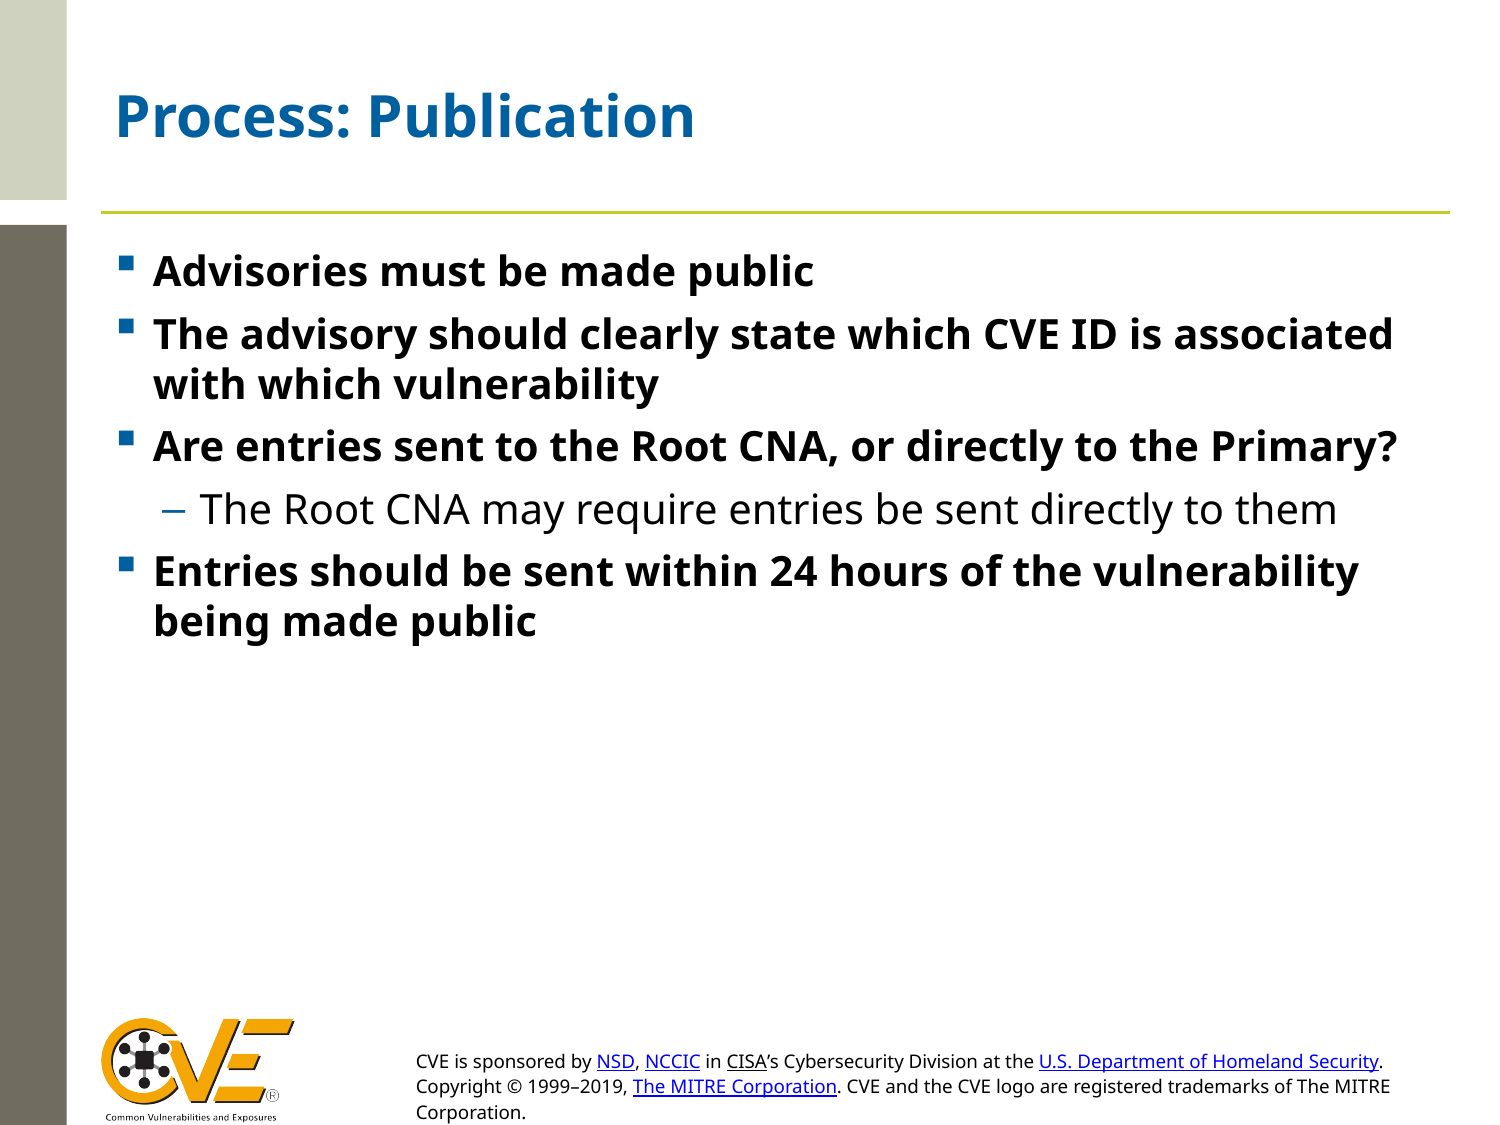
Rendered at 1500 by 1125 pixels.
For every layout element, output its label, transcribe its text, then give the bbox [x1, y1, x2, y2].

title Process: Publication [99, 45, 1248, 188]
picture [101, 1018, 295, 1123]
list Advisories must be made public The advisory should clearly state which CVE ID is associated with which vulnerability Are entries sent to the Root CNA, or directly to the Primary? The Root CNA may require entries be sent directly to them Entries should be sent within 24 hours of the vulnerability being made public [99, 237, 1450, 991]
